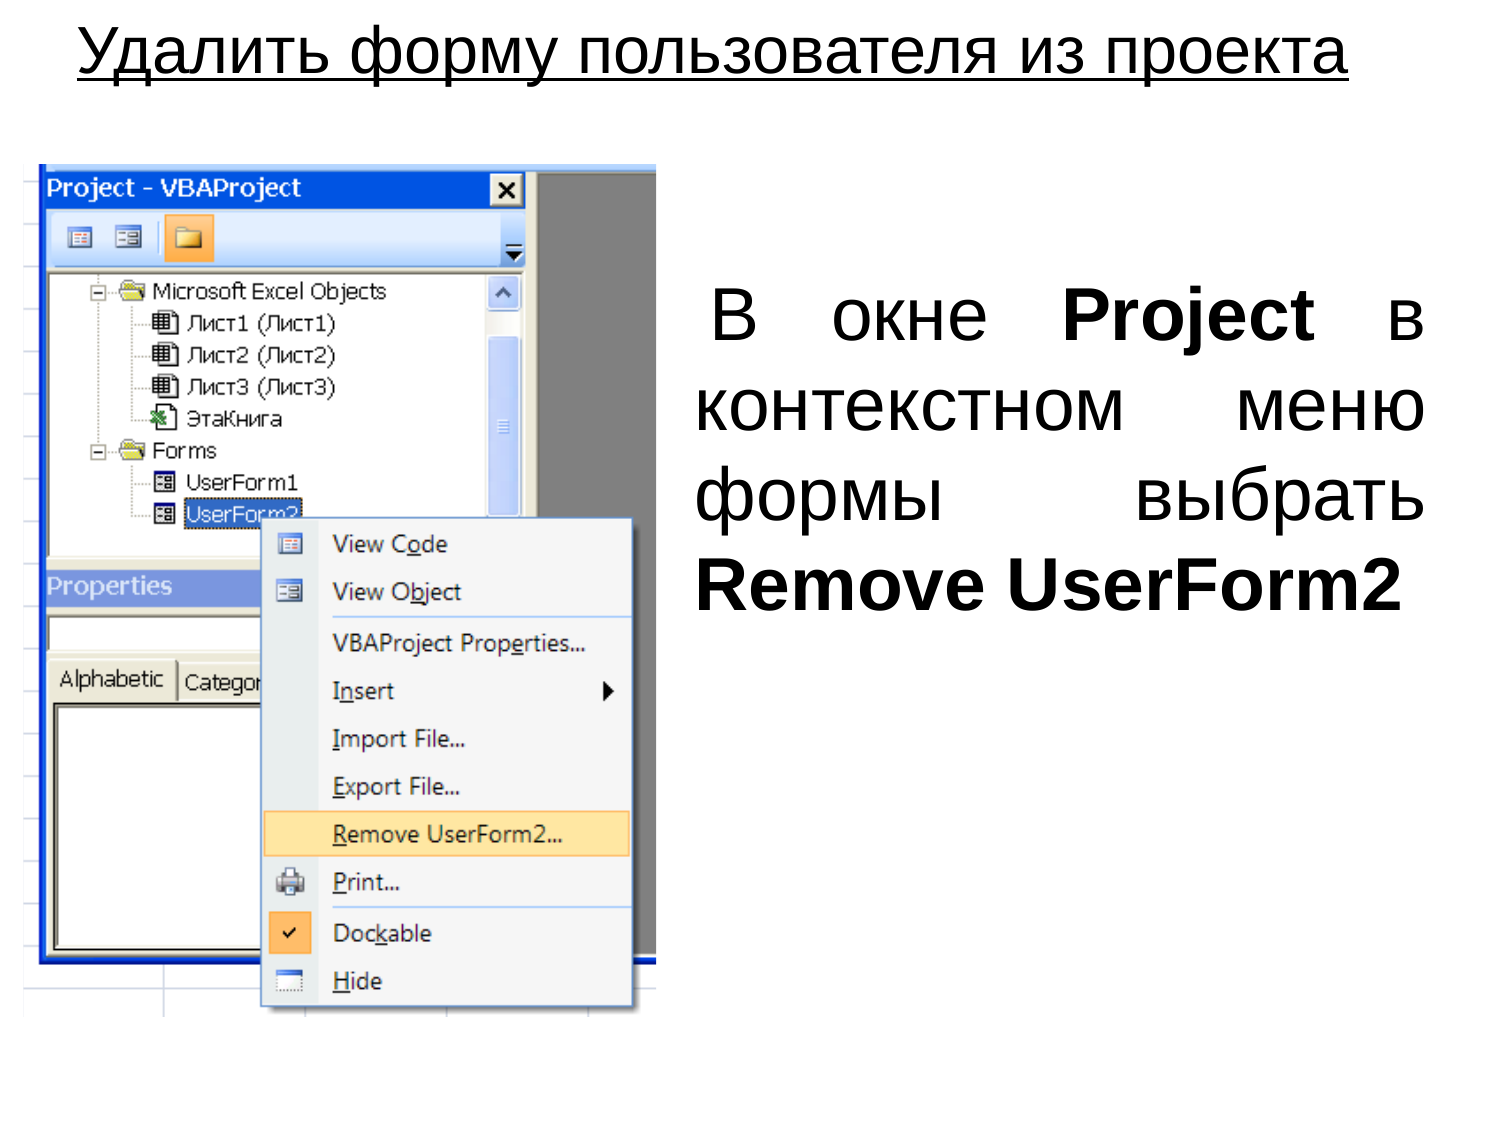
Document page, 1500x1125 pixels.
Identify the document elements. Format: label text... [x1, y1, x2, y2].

text_box Удалить форму пользователя из проекта [46, 0, 1500, 95]
picture [23, 163, 657, 1017]
text_box В окне Project в контекстном меню формы выбрать Remove UserForm2 [679, 257, 1442, 633]
